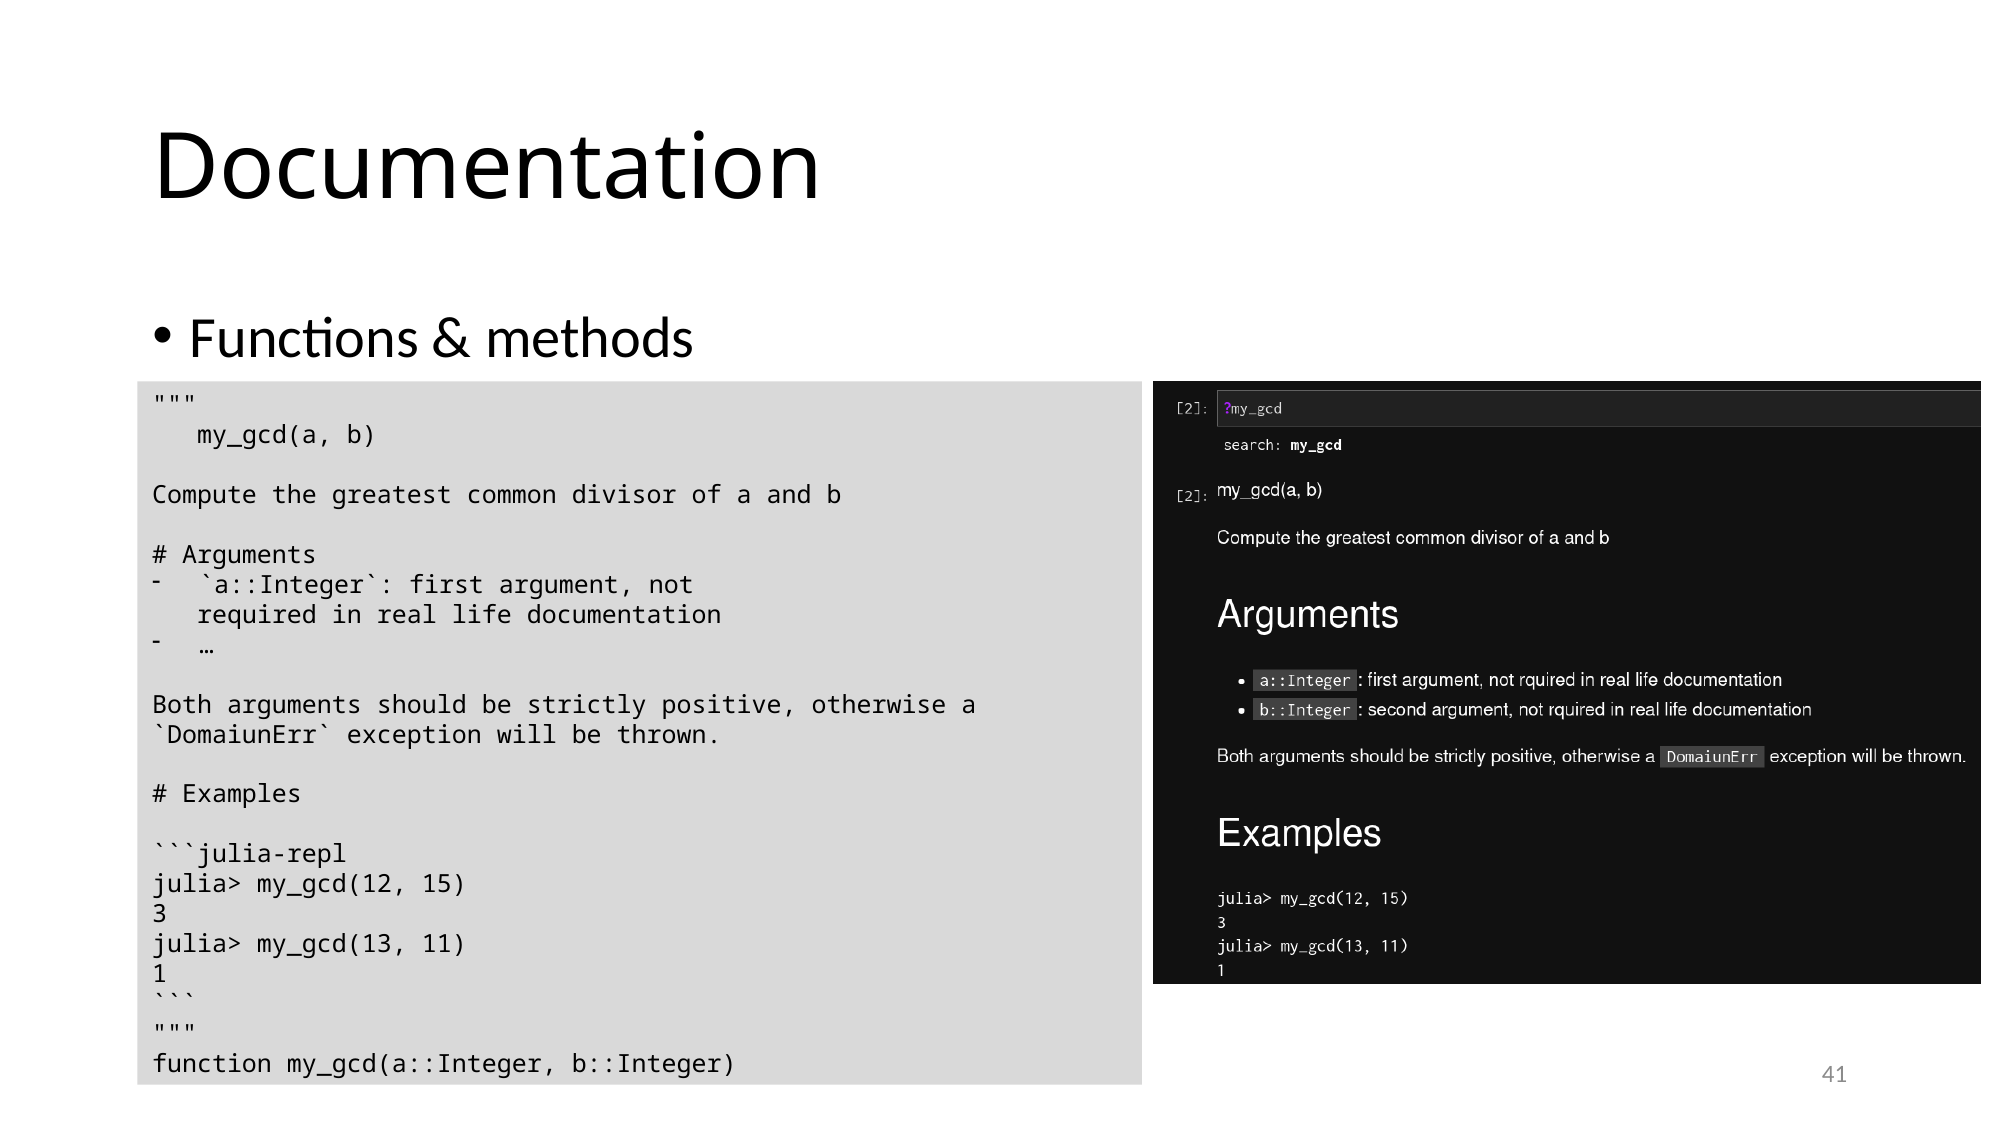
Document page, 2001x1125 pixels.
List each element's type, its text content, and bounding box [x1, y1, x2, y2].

title Documentation [137, 59, 1863, 278]
list Functions & methods [137, 299, 1863, 1014]
text_box """ my_gcd(a, b) Compute the greatest common divisor of a and b # Arguments `a::Integer`: first argument, not required in real life documentation … Both arguments should be strictly positive, otherwise a `DomaiunErr` exception will be thrown. # Examples ```julia-repl julia> my_gcd(12, 15) 3 julia> my_gcd(13, 11) 1 ``` """ function my_gcd(a::Integer, b::Integer) [137, 381, 1142, 1085]
picture [1153, 381, 1981, 984]
slide_number 41 [1412, 1042, 1863, 1103]
